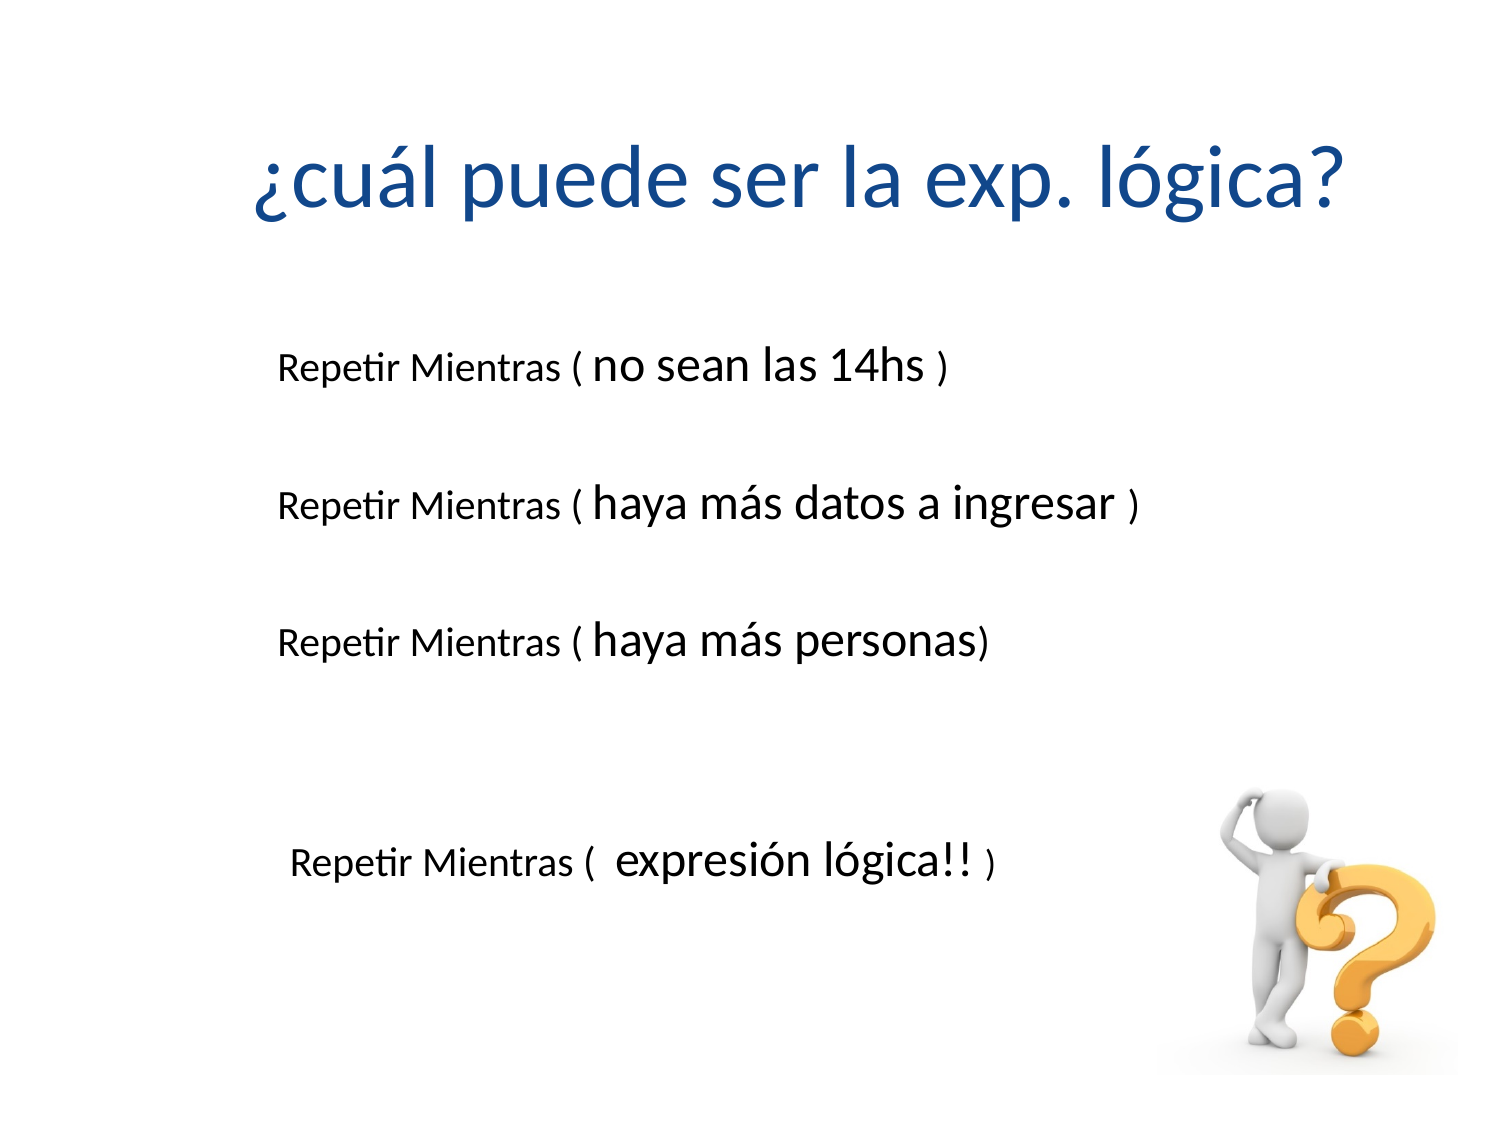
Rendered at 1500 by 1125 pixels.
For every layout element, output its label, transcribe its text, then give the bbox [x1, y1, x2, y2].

text_box Repetir Mientras ( no sean las 14hs ) [262, 324, 1450, 399]
text_box Repetir Mientras ( expresión lógica!! ) [275, 789, 1075, 894]
text_box Repetir Mientras ( haya más personas) [262, 599, 1450, 674]
text_box ¿cuál puede ser la exp. lógica? [235, 45, 1466, 233]
text_box Repetir Mientras ( haya más datos a ingresar ) [262, 461, 1450, 537]
picture [1157, 774, 1458, 1076]
